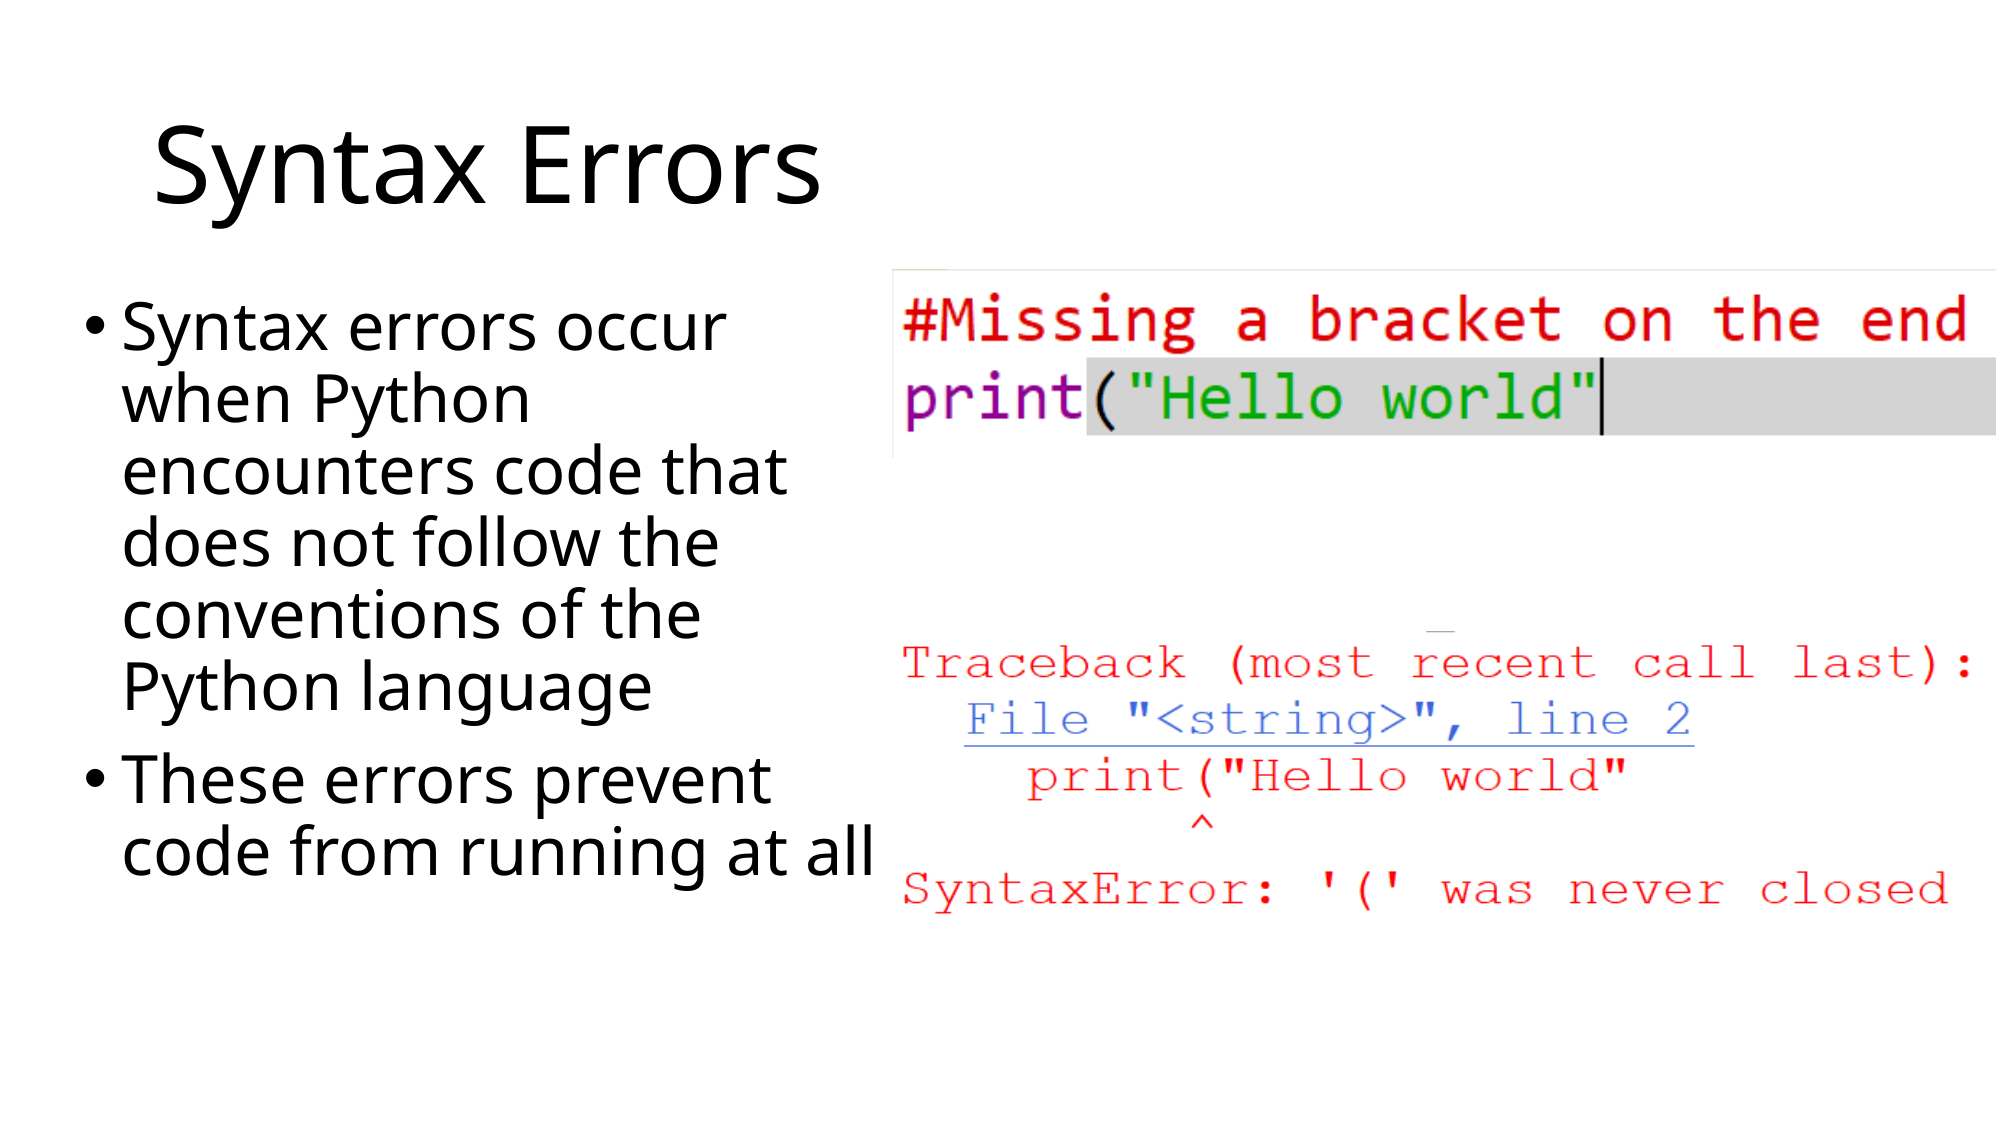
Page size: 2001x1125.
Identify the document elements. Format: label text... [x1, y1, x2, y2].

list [891, 269, 1997, 458]
title Syntax Errors [137, 59, 893, 278]
list Syntax errors occur when Python encounters code that does not follow the conventions of the Python language These errors prevent code from running at all [68, 284, 919, 999]
picture [891, 630, 1975, 918]
